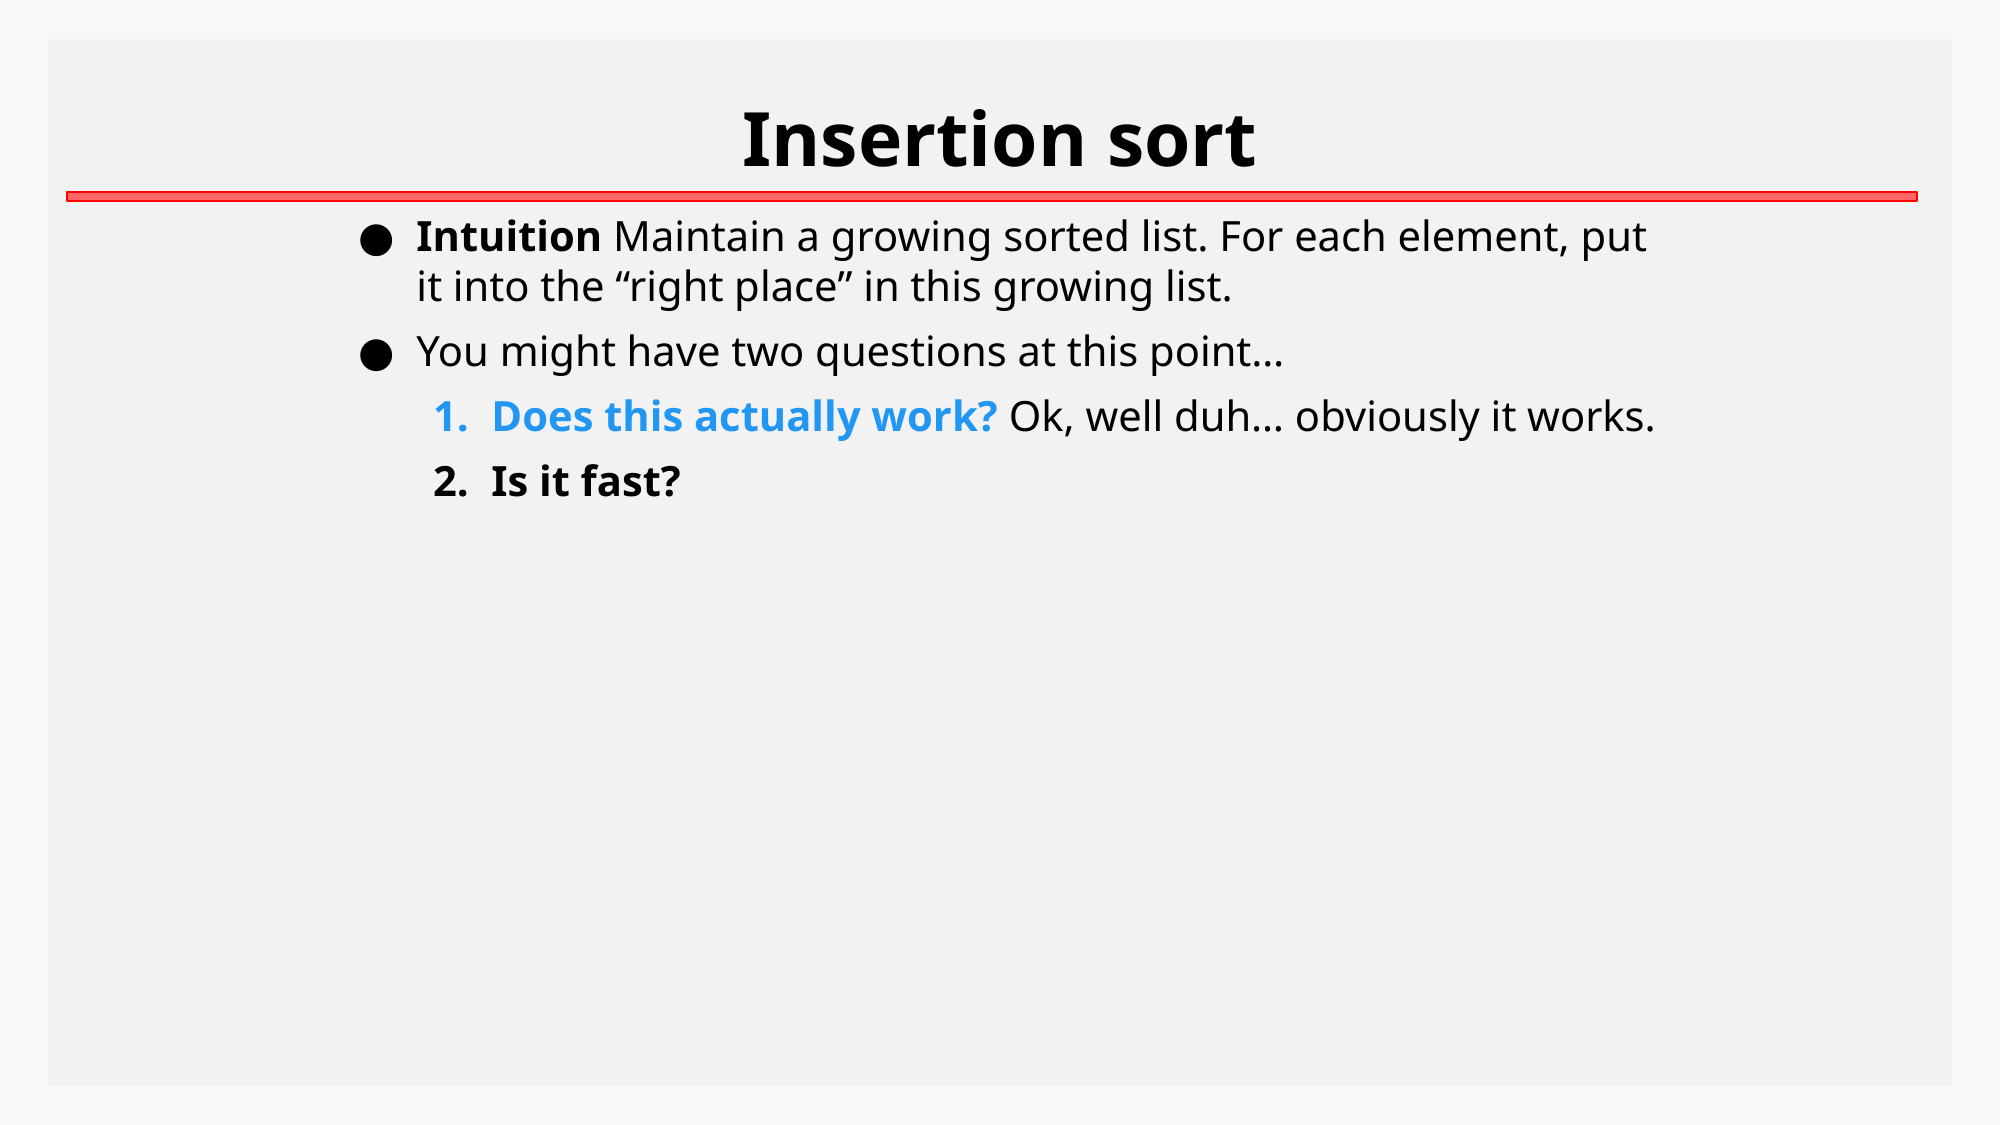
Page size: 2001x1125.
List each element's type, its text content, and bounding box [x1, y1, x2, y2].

text_box Insertion sort [326, 76, 1674, 195]
text_box Intuition Maintain a growing sorted list. For each element, put it into the “right place” in this growing list. You might have two questions at this point… Does this actually work? Ok, well duh… obviously it works. Is it fast? [326, 195, 1674, 1049]
